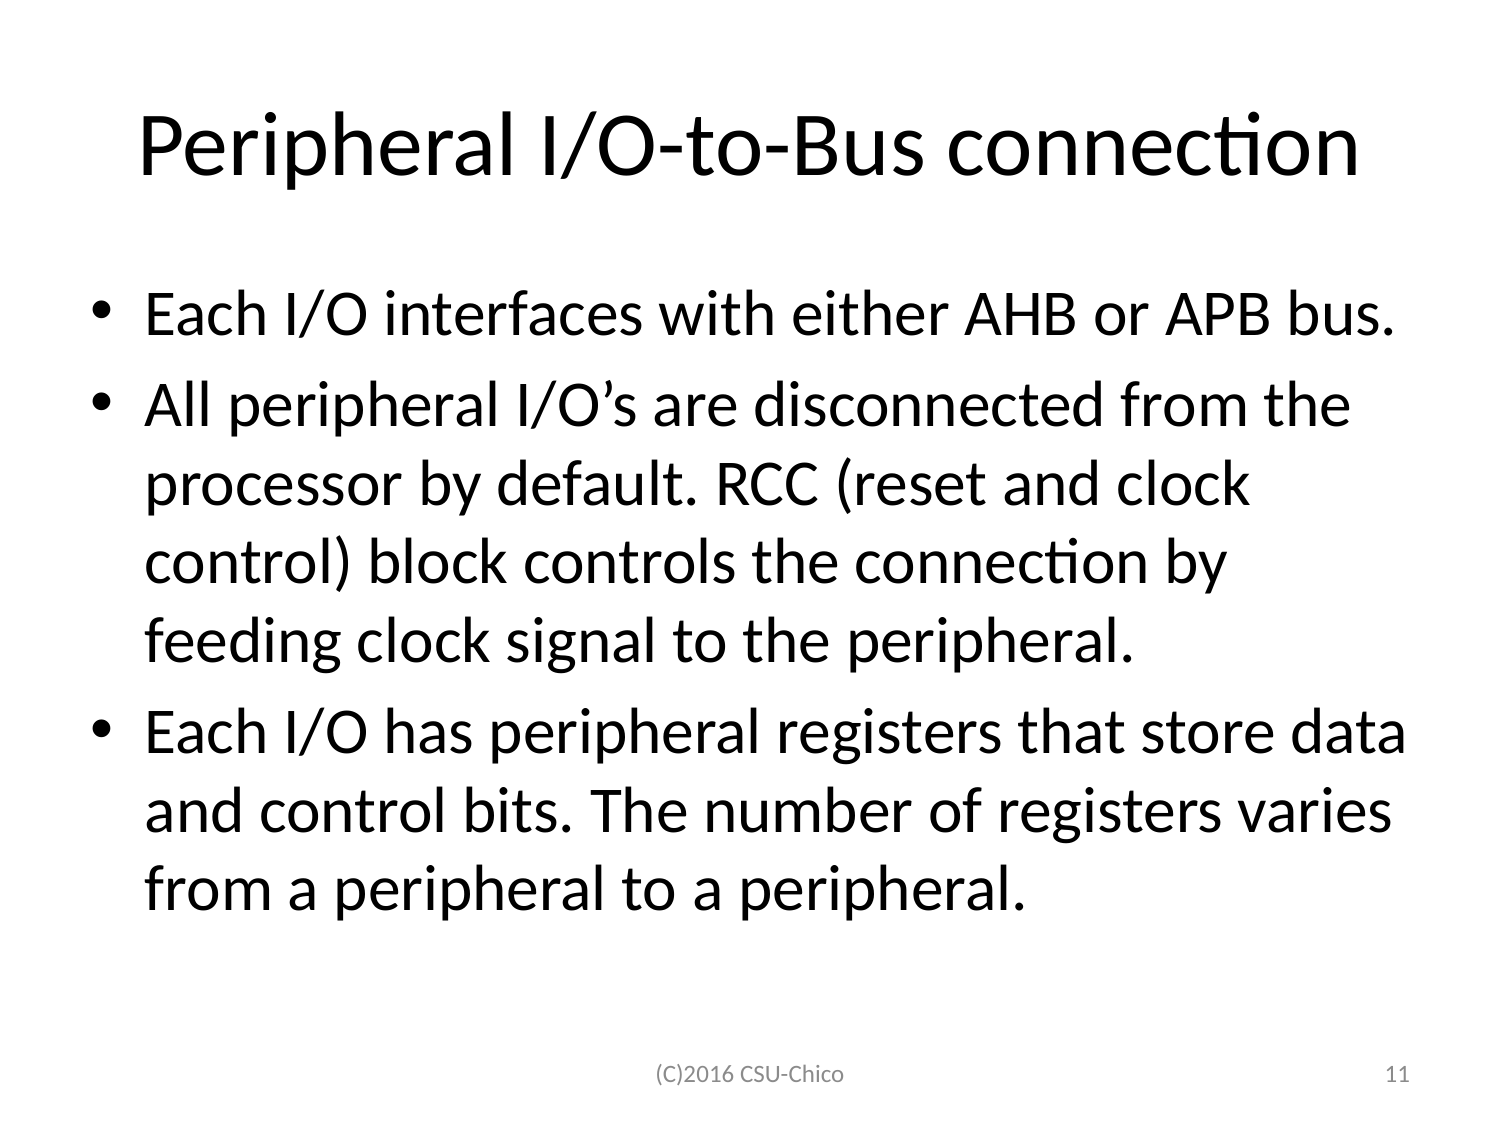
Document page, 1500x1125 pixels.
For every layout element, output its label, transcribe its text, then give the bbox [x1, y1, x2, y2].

footer (C)2016 CSU-Chico [512, 1042, 988, 1103]
title Peripheral I/O-to-Bus connection [75, 45, 1425, 233]
list Each I/O interfaces with either AHB or APB bus. All peripheral I/O’s are disconnected from the processor by default. RCC (reset and clock control) block controls the connection by feeding clock signal to the peripheral. Each I/O has peripheral registers that store data and control bits. The number of registers varies from a peripheral to a peripheral. [75, 262, 1425, 1005]
slide_number 11 [1074, 1042, 1425, 1103]
